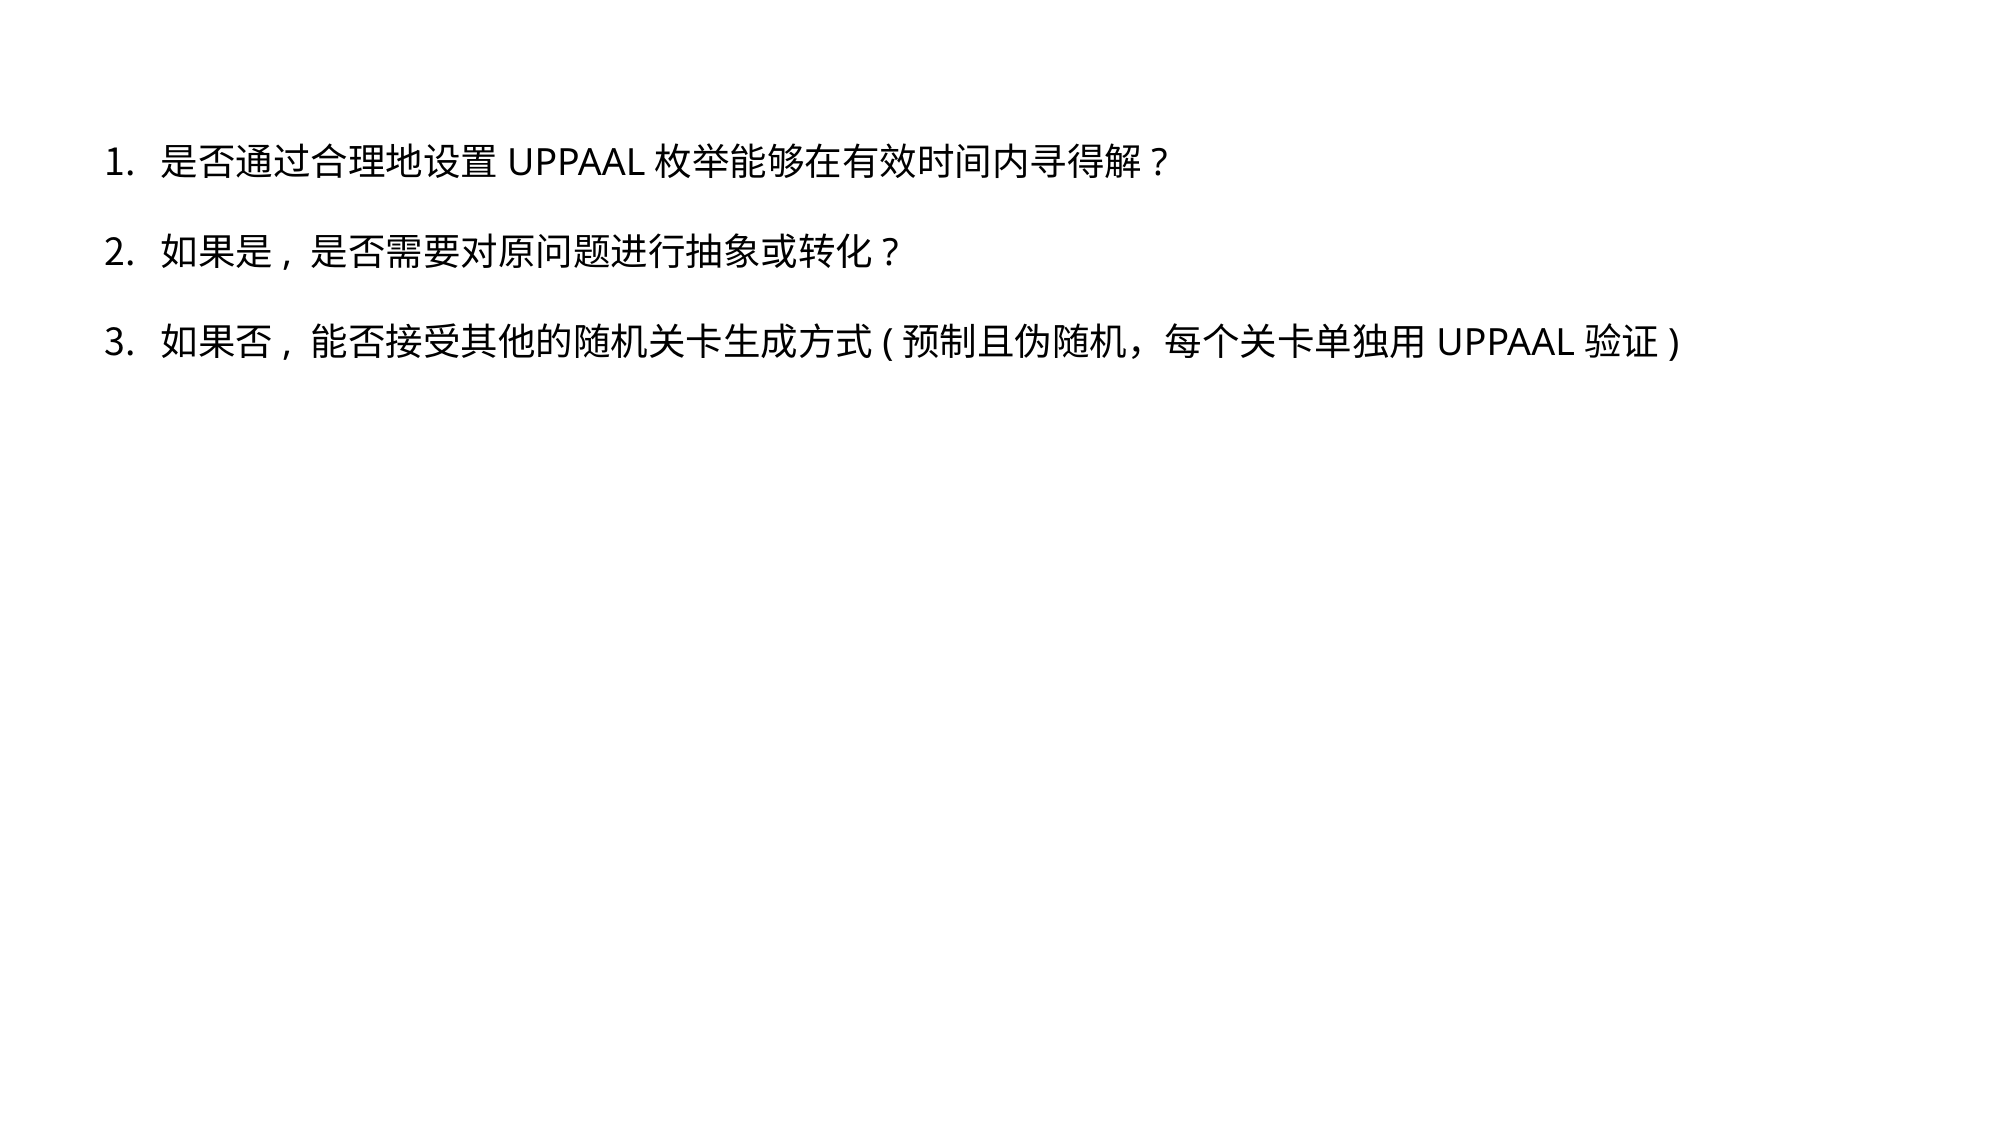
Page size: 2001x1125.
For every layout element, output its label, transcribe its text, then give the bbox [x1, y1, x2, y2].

text_box 是否通过合理地设置UPPAAL枚举能够在有效时间内寻得解? 如果是, 是否需要对原问题进行抽象或转化? 如果否, 能否接受其他的随机关卡生成方式(预制且伪随机，每个关卡单独用UPPAAL验证) [89, 130, 1780, 371]
